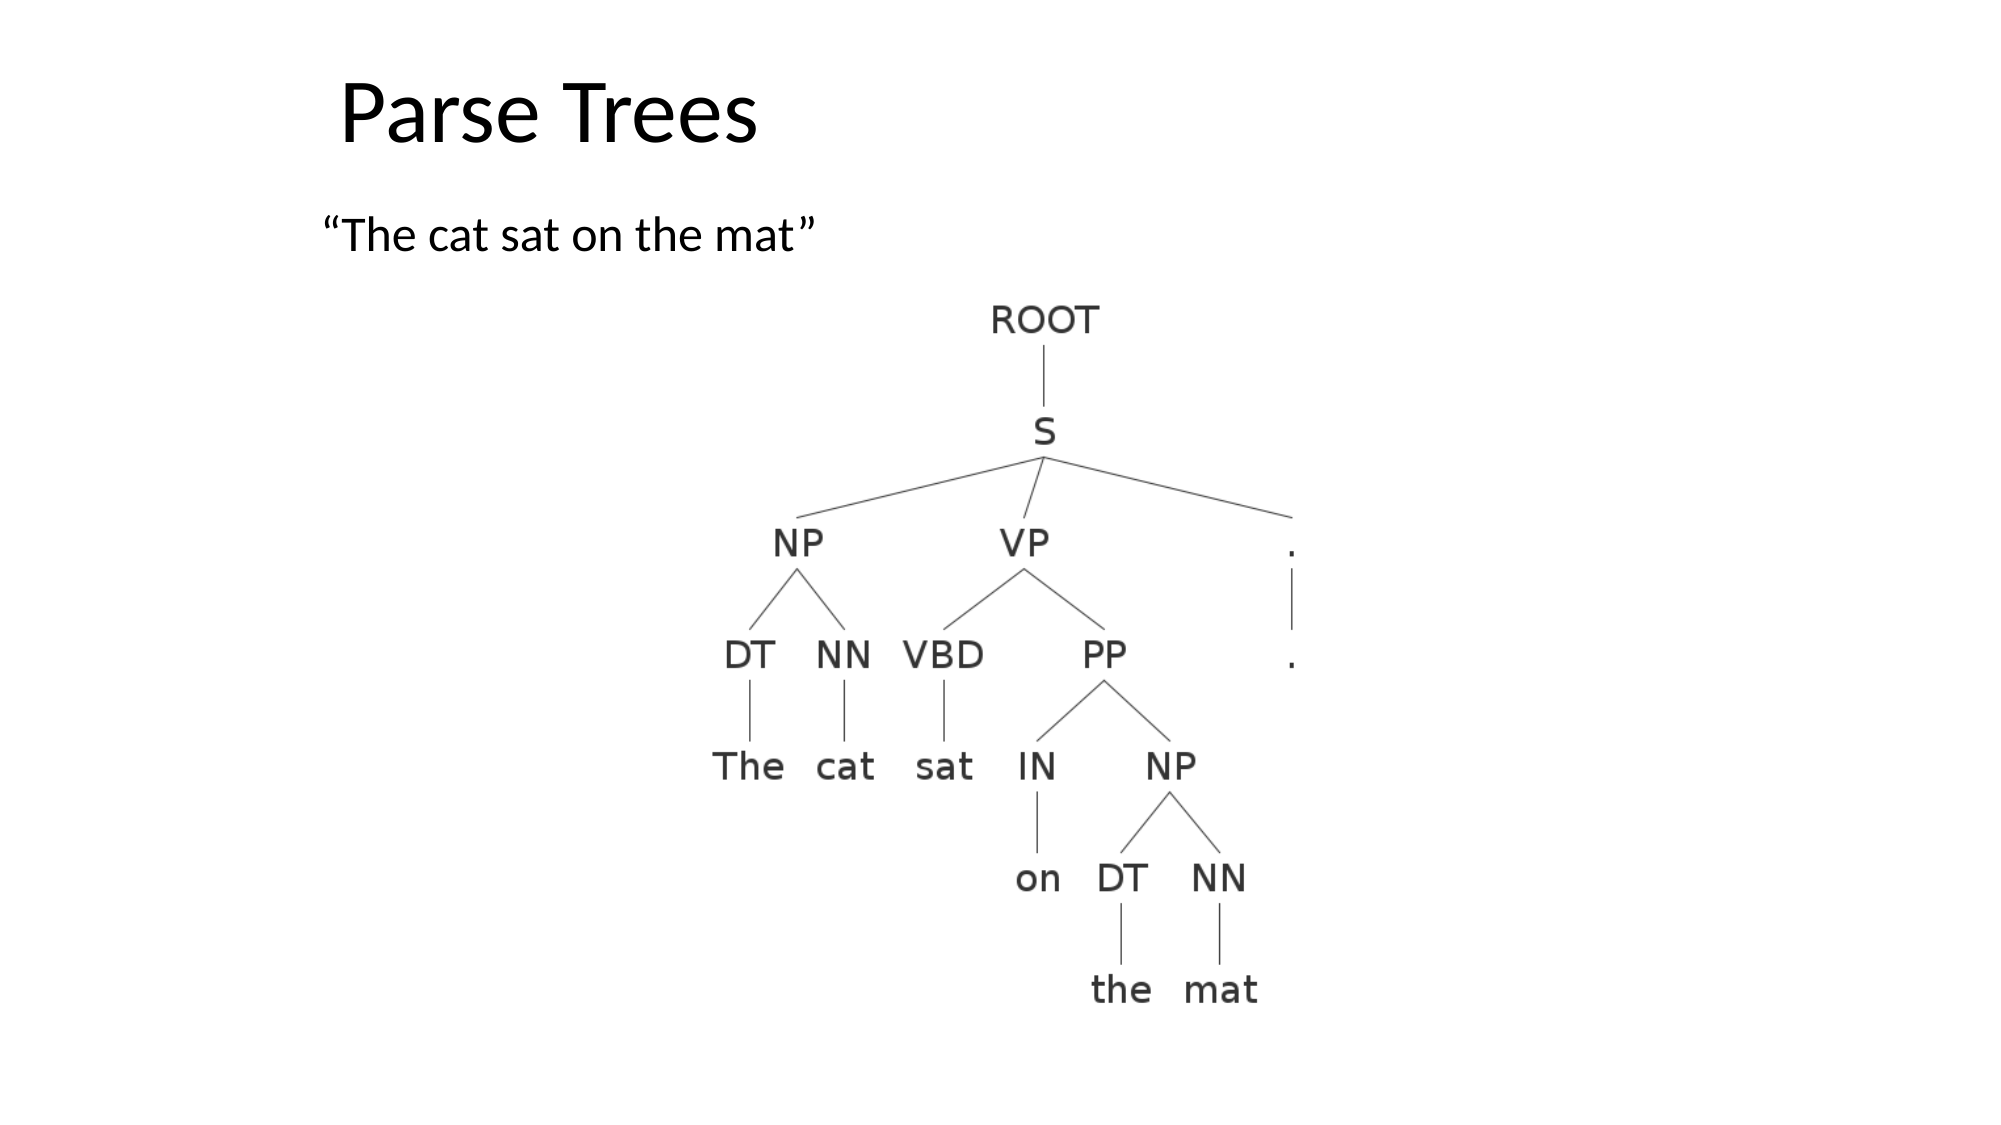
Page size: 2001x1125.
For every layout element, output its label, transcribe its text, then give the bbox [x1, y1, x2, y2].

title Parse Trees [324, 23, 1675, 201]
picture [686, 291, 1301, 1014]
list “The cat sat on the mat” [305, 201, 1704, 1014]
